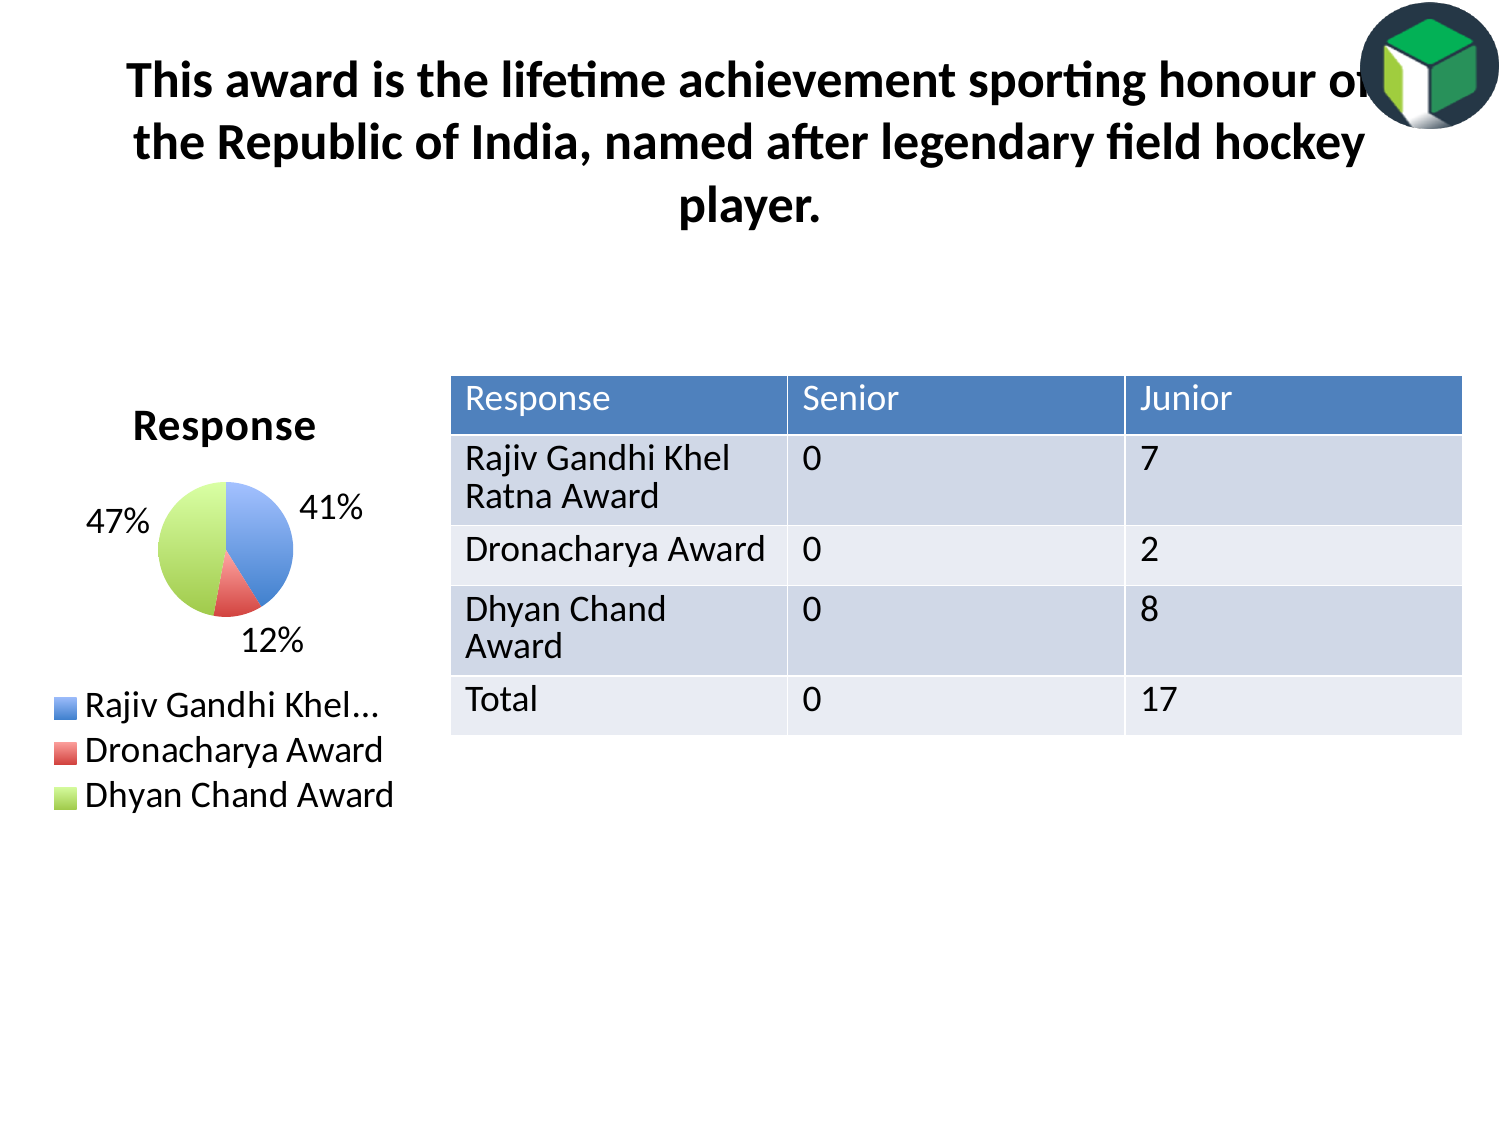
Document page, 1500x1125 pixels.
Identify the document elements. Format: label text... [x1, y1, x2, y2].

table_cell Dhyan Chand Award [454, 586, 787, 675]
table_cell Dronacharya Award [454, 526, 787, 585]
table_cell Total [454, 677, 787, 735]
table_cell 7 [1126, 436, 1462, 525]
chart [0, 374, 451, 826]
table_cell 0 [788, 586, 1124, 675]
table_header Senior [788, 376, 1124, 434]
table_cell 0 [788, 436, 1124, 525]
table_header Response [452, 376, 787, 434]
table_cell 17 [1126, 677, 1462, 735]
table_cell 0 [788, 677, 1124, 735]
title This award is the lifetime achievement sporting honour of the Republic of India, named after legendary field hockey player. [75, 45, 1425, 233]
table_cell 8 [1126, 586, 1462, 675]
table_cell Rajiv Gandhi Khel Ratna Award [454, 436, 787, 525]
picture [1360, 2, 1499, 130]
table_cell 2 [1126, 526, 1462, 585]
table_cell 0 [788, 526, 1124, 585]
table_header Junior [1126, 376, 1462, 434]
